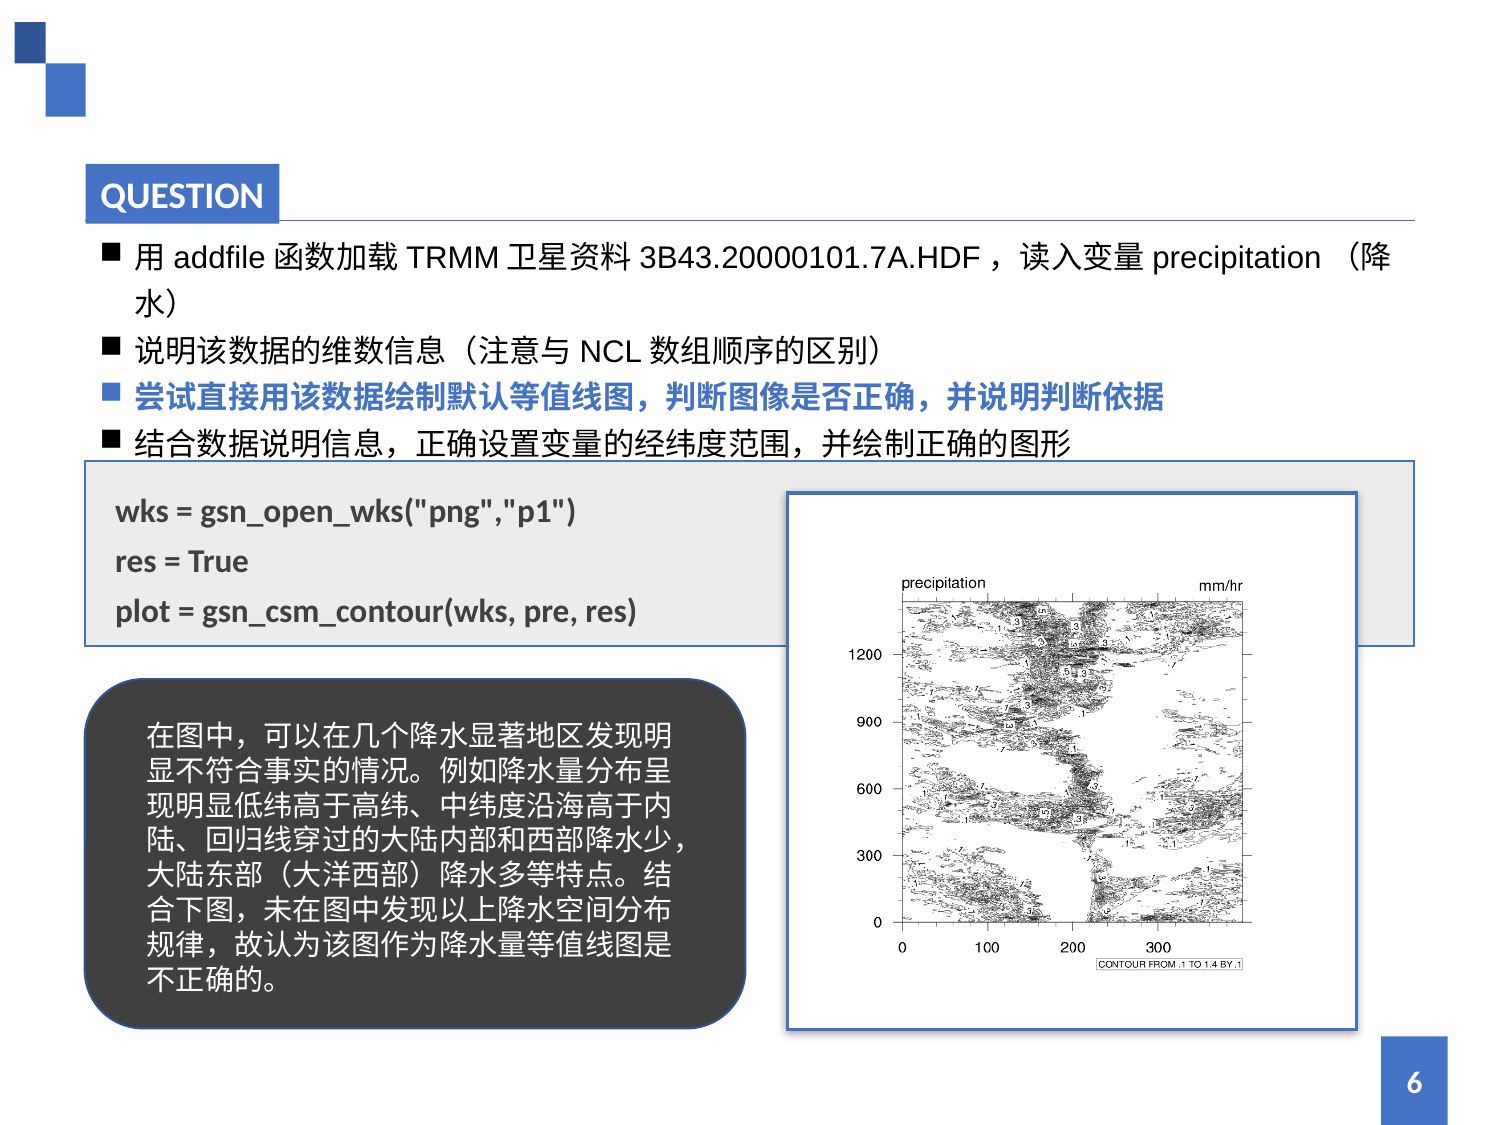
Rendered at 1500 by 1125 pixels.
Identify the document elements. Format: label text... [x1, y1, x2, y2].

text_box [84, 163, 1416, 225]
text_box [83, 678, 747, 1030]
text_box [84, 460, 1415, 647]
text_box wks = gsn_open_wks("png","p1") res = True plot = gsn_csm_contour(wks, pre, res) [100, 472, 1400, 637]
picture [788, 494, 1356, 1029]
text_box 在图中，可以在几个降水显著地区发现明显不符合事实的情况。例如降水量分布呈现明显低纬高于高纬、中纬度沿海高于内陆、回归线穿过的大陆内部和西部降水少，大陆东部（大洋西部）降水多等特点。结合下图，未在图中发现以上降水空间分布规律，故认为该图作为降水量等值线图是不正确的。 [131, 709, 699, 1004]
text_box 用addfile函数加载TRMM卫星资料3B43.20000101.7A.HDF，读入变量precipitation（降水） 说明该数据的维数信息（注意与NCL数组顺序的区别） 尝试直接用该数据绘制默认等值线图，判断图像是否正确，并说明判断依据 结合数据说明信息，正确设置变量的经纬度范围，并绘制正确的图形 [84, 225, 1414, 460]
slide_number 6 [1328, 1050, 1500, 1111]
